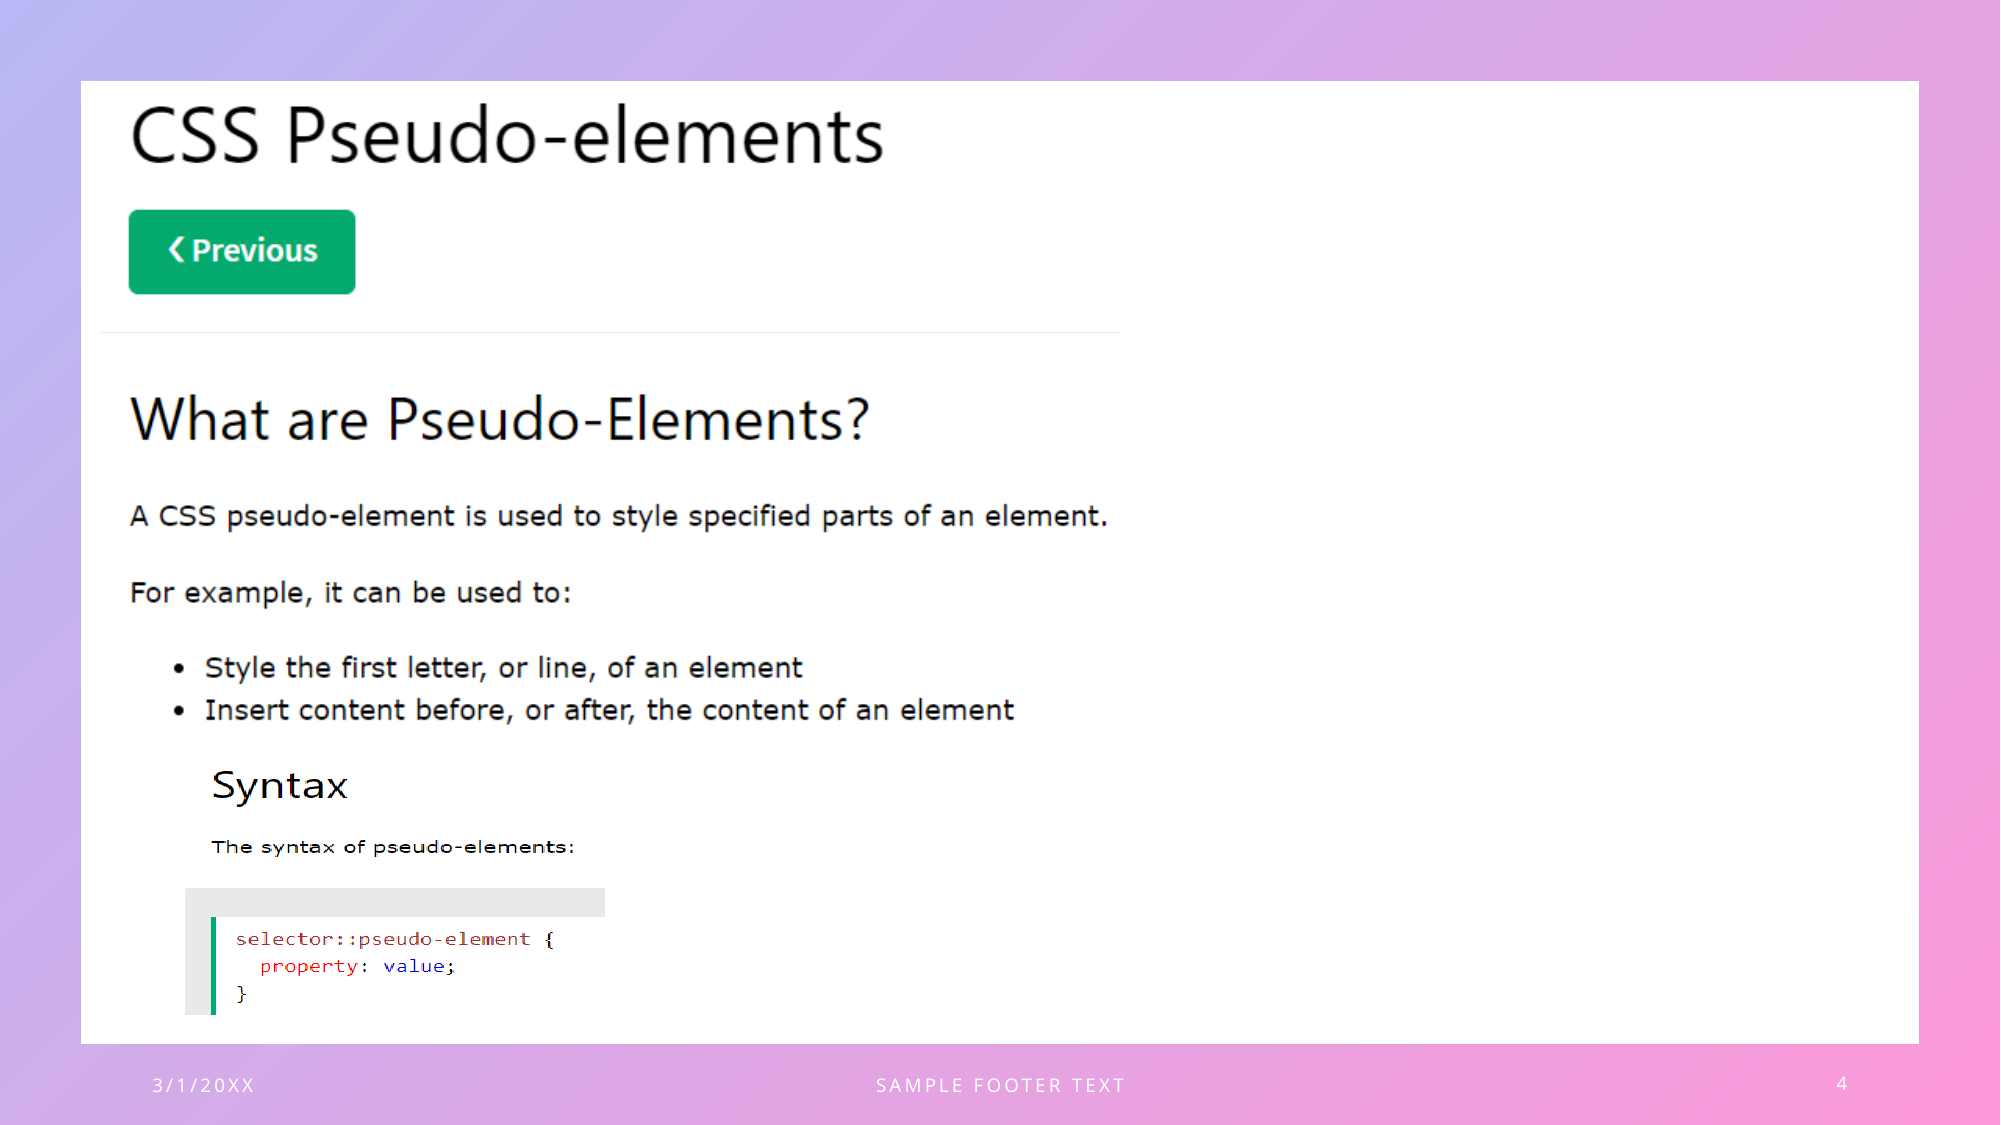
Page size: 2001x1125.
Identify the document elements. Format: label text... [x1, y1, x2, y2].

footer SAMPLE FOOTER TEXT [662, 1054, 1338, 1115]
picture [90, 88, 1120, 1016]
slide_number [137, 1054, 588, 1115]
slide_number 4 [1412, 1054, 1863, 1115]
